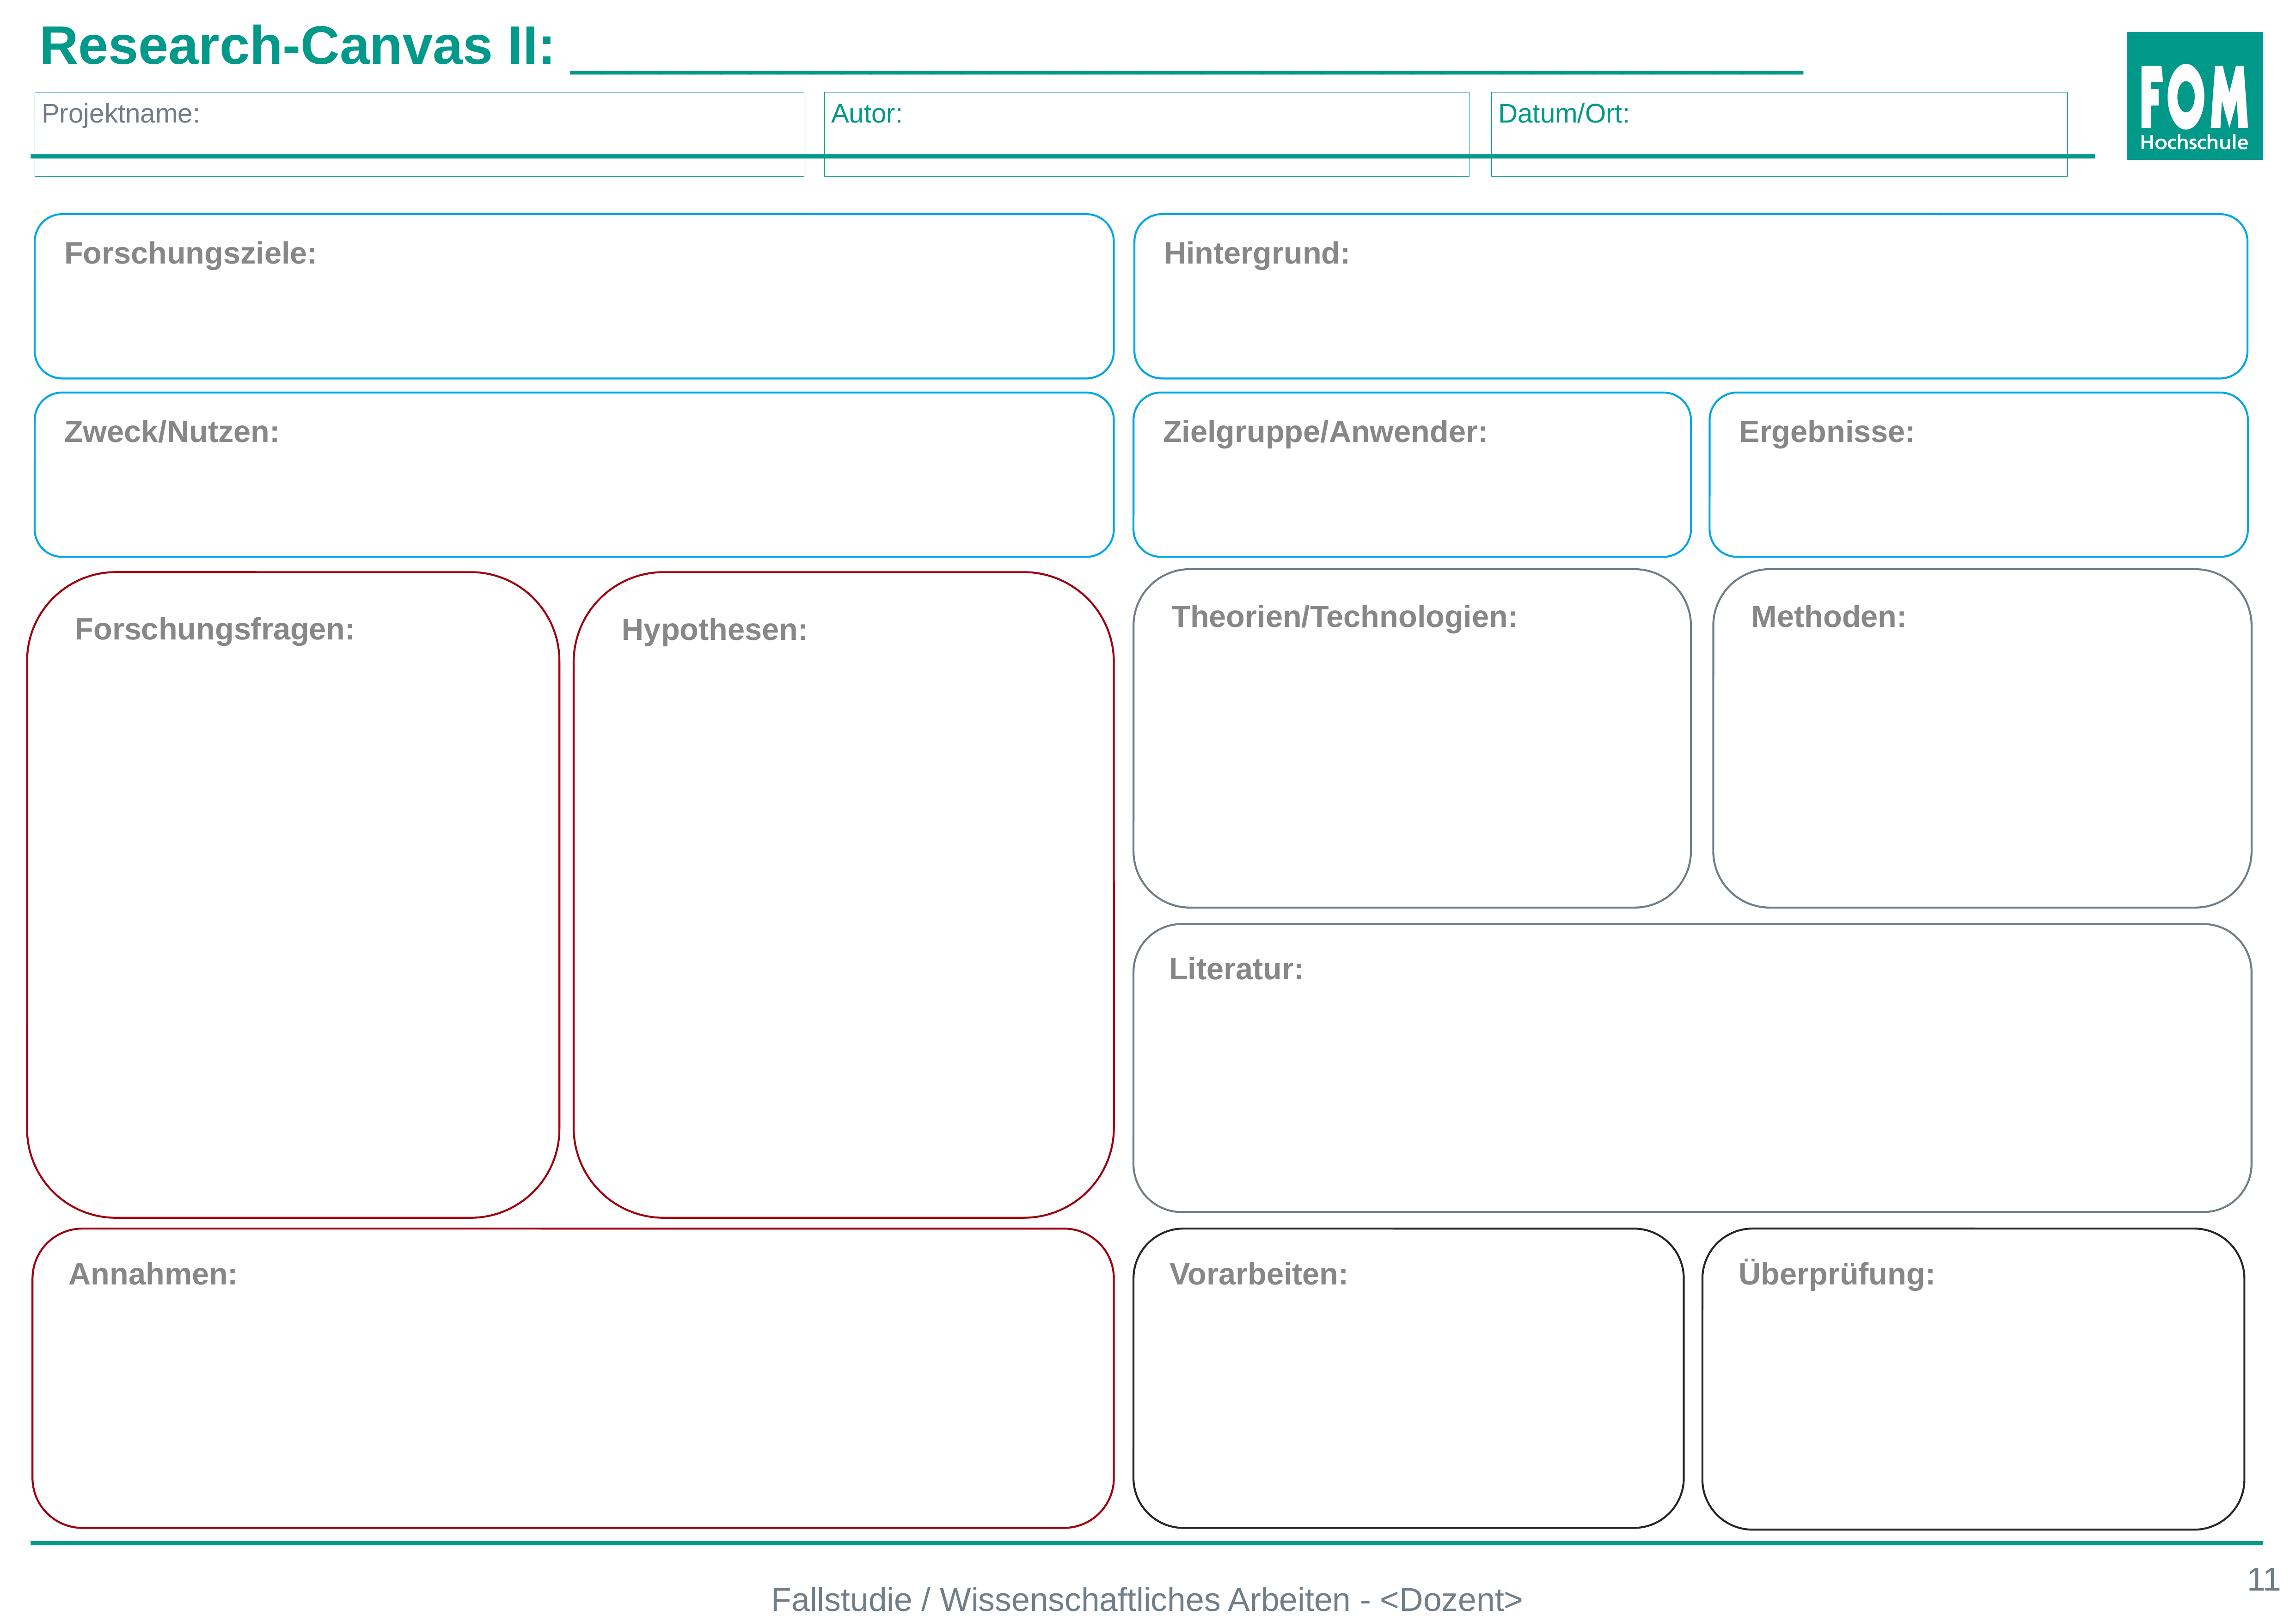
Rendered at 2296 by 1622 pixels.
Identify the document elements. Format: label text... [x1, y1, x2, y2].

text_box Hypothesen: [573, 571, 1114, 1218]
text_box Methoden: [1713, 568, 2252, 908]
text_box Theorien/Technologien: [1133, 568, 1692, 908]
list Research-Canvas II: _________________________________________ [32, 6, 2068, 92]
slide_number 11 [1905, 1554, 2288, 1622]
picture [2127, 32, 2263, 160]
footer Fallstudie / Wissenschaftliches Arbeiten - <Dozent> [449, 1554, 1846, 1622]
text_box Literatur: [1133, 923, 2252, 1213]
text_box Autor: [824, 92, 1469, 177]
text_box Datum/Ort: [1491, 92, 2068, 177]
text_box Annahmen: [32, 1228, 1114, 1529]
text_box Forschungsfragen: [26, 571, 560, 1218]
text_box Zweck/Nutzen: [34, 392, 1114, 558]
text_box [1133, 1229, 2245, 1530]
title Projektname: [35, 92, 804, 177]
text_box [1133, 214, 2248, 557]
text_box Forschungsziele: [34, 214, 1114, 379]
